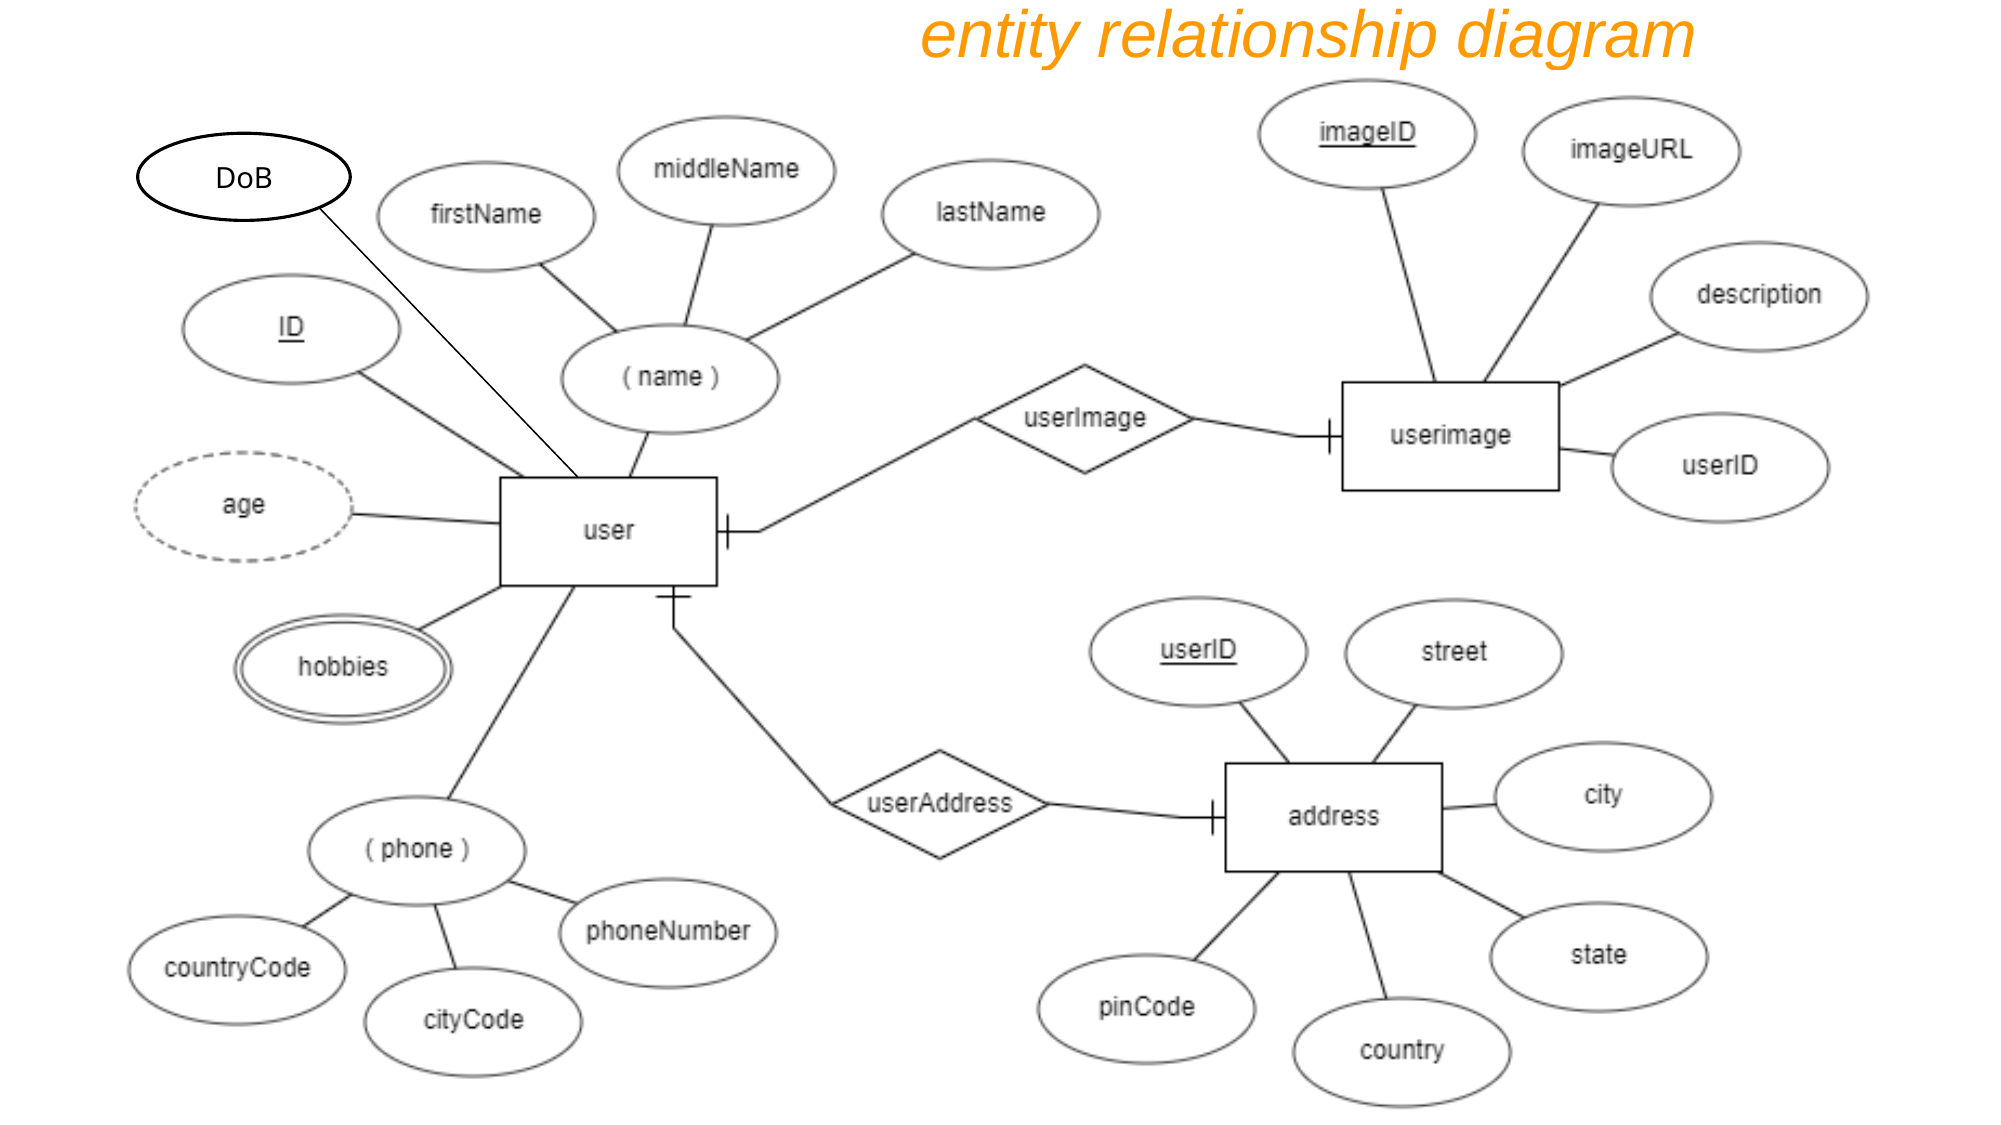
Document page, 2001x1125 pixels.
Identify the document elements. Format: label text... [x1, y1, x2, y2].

text_box entity relationship diagram [287, 0, 1713, 70]
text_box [121, 70, 1879, 1118]
